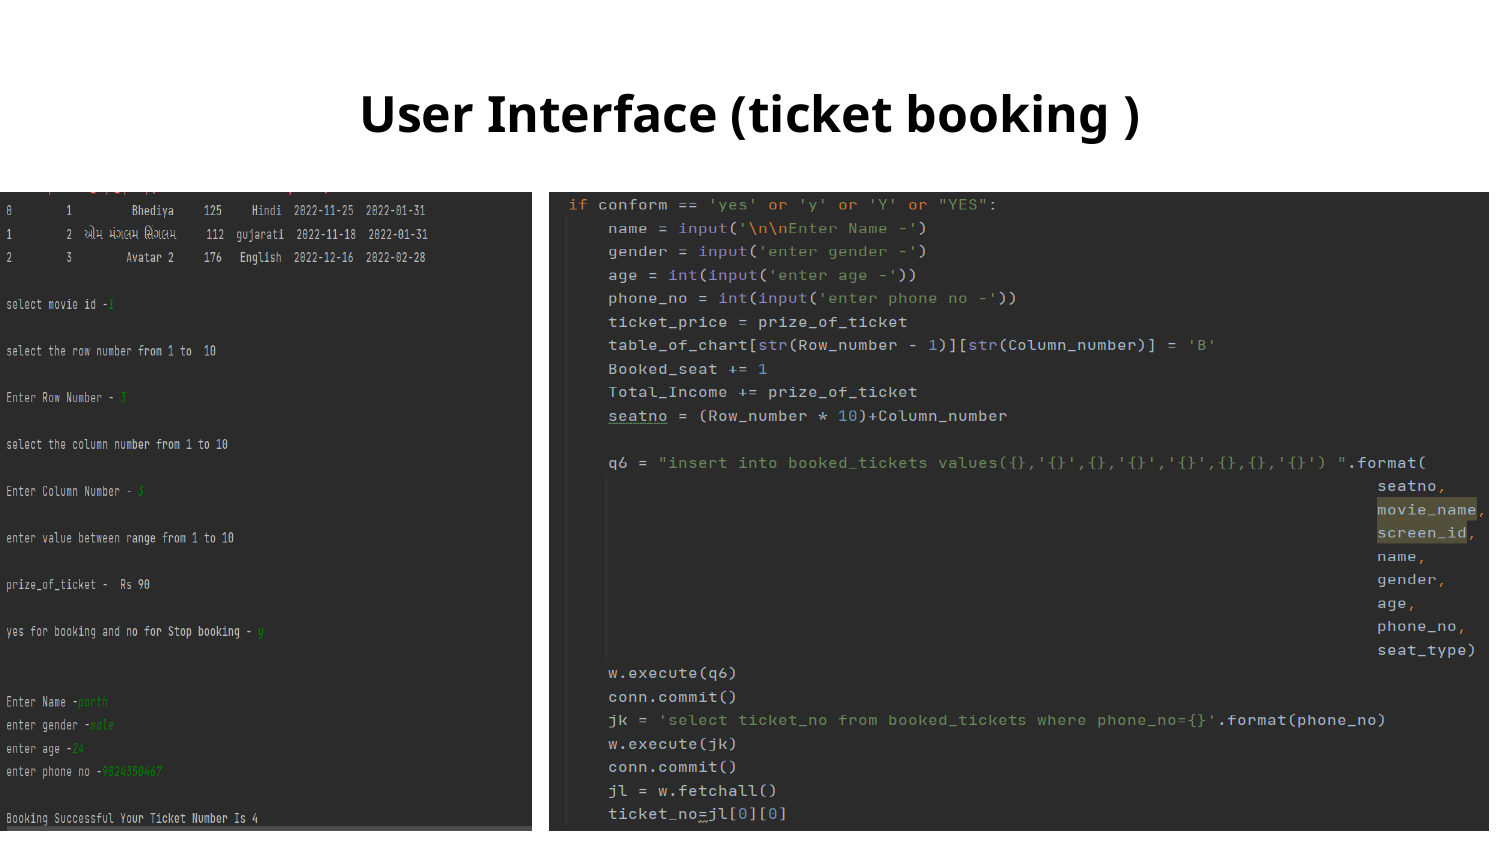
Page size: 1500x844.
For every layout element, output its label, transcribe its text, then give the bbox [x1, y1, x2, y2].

picture [548, 191, 1489, 832]
picture [0, 191, 532, 832]
title User Interface (ticket booking ) [84, 67, 1416, 162]
